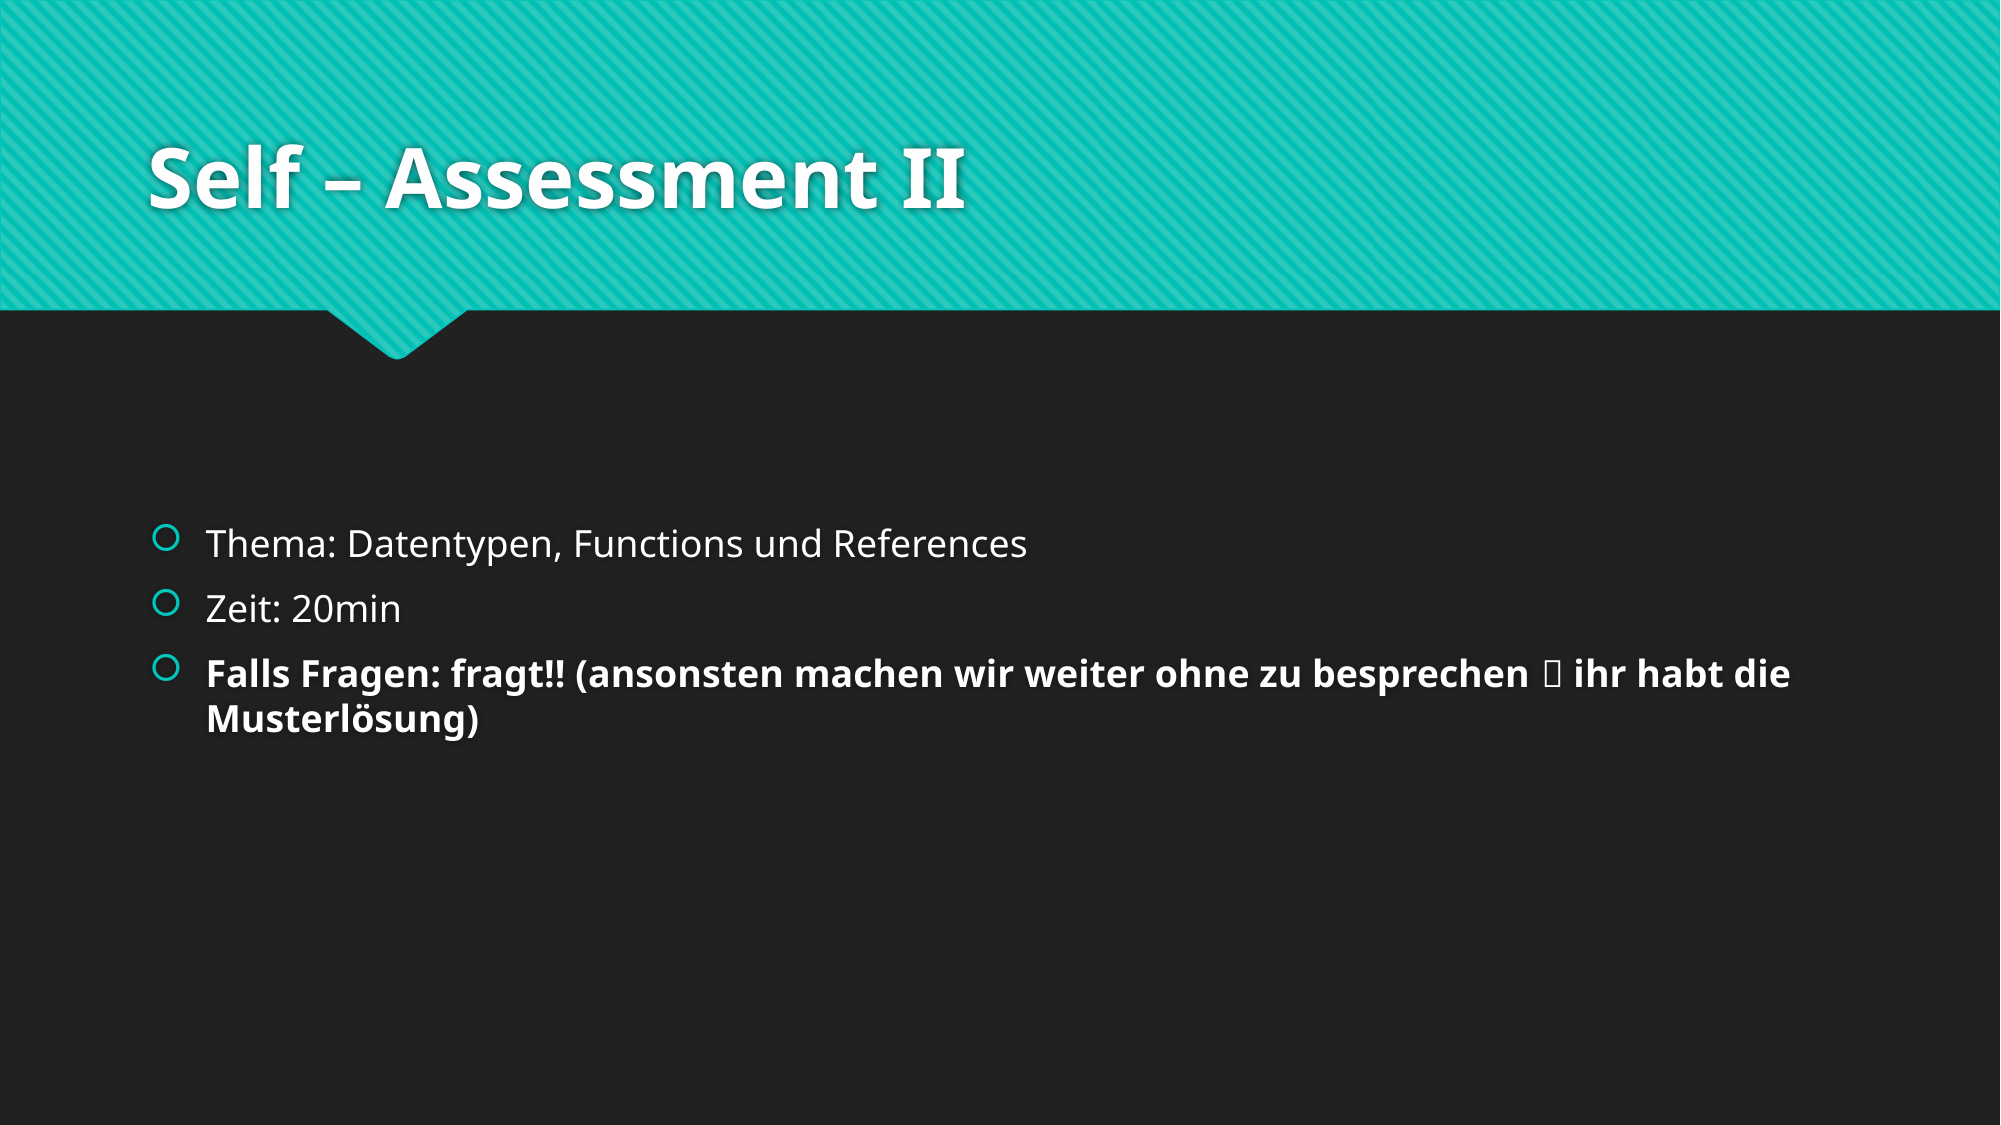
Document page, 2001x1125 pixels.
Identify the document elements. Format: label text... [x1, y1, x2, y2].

list Thema: Datentypen, Functions und References Zeit: 20min Falls Fragen: fragt!! (ansonsten machen wir weiter ohne zu besprechen  ihr habt die Musterlösung) [134, 364, 1866, 962]
title Self – Assessment II [132, 73, 1868, 233]
